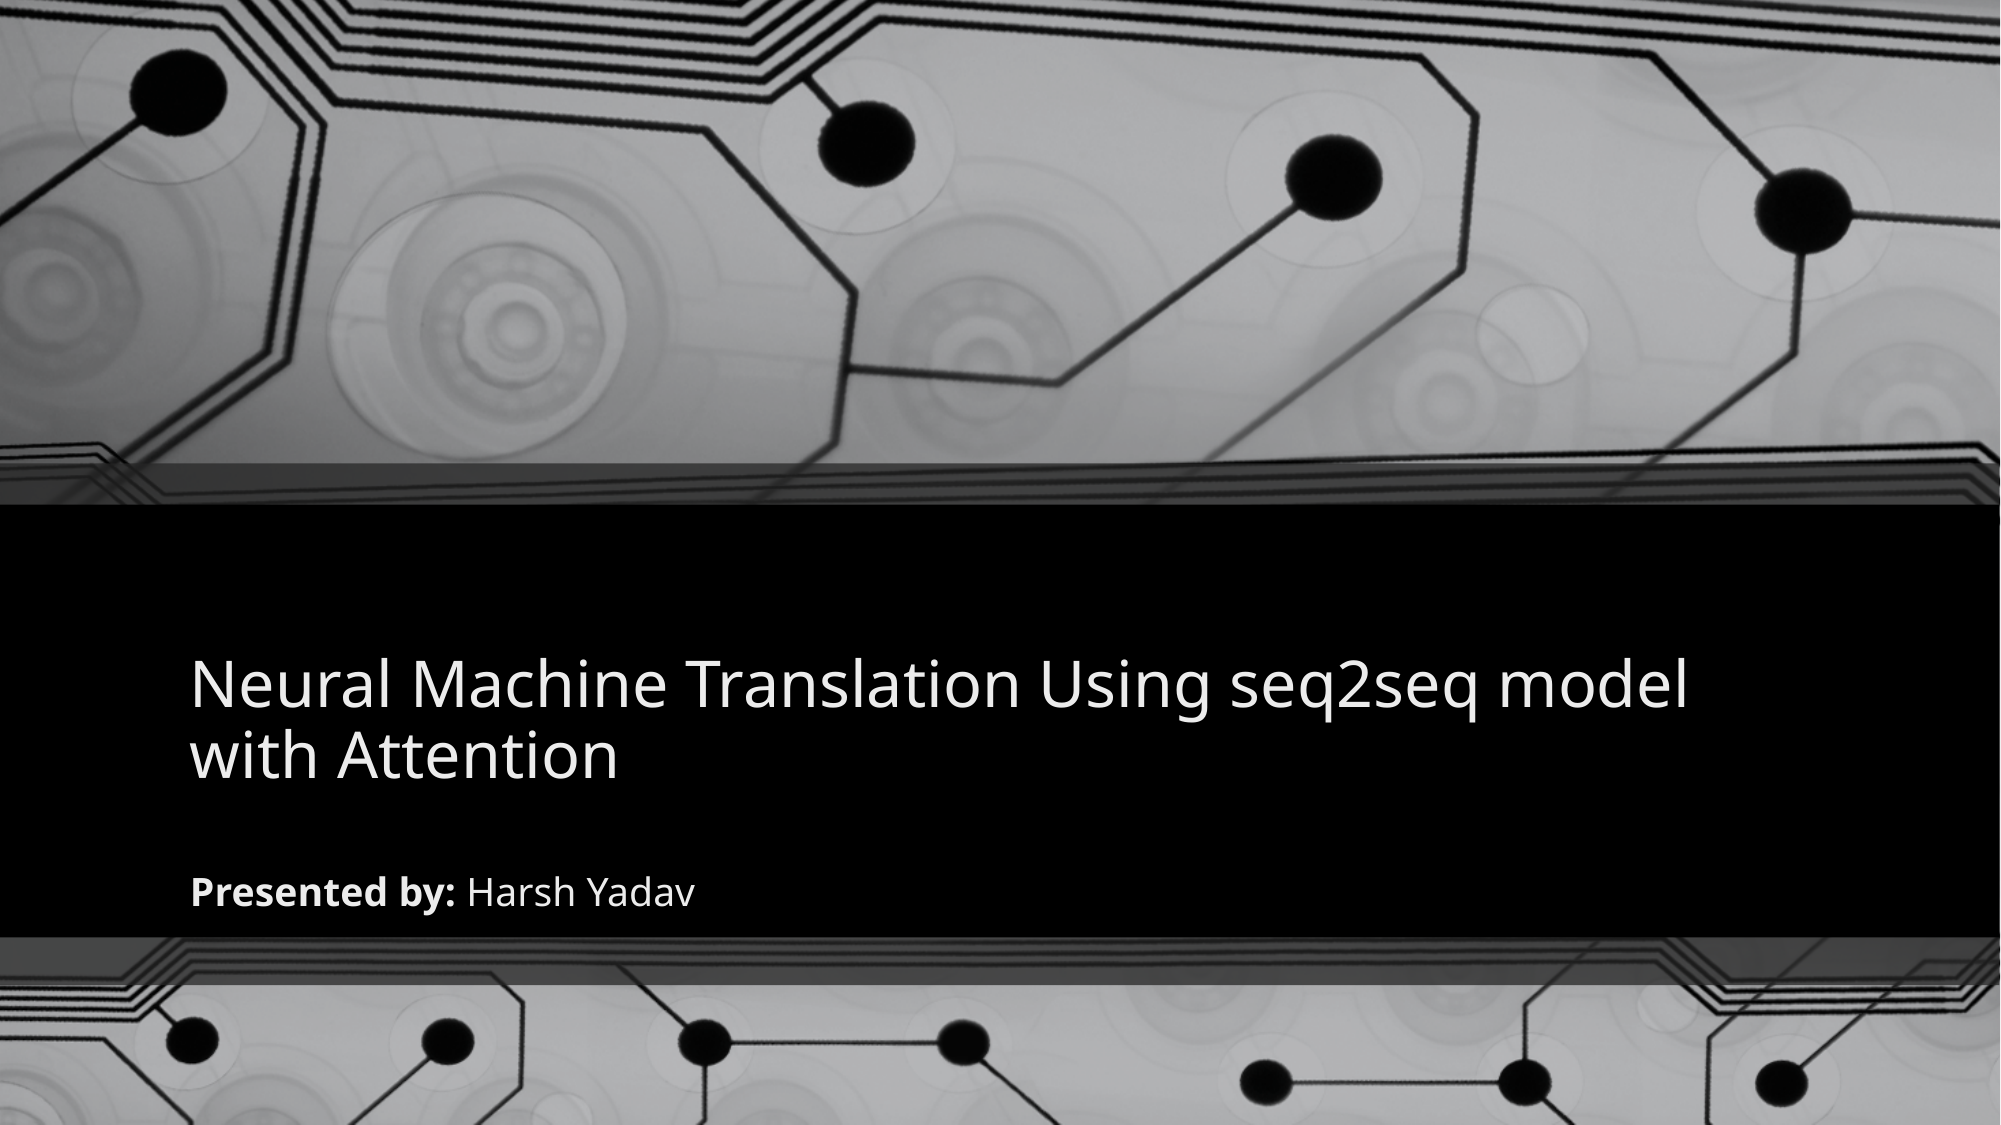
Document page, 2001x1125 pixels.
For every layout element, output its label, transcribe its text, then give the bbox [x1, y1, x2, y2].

subtitle Presented by: Harsh Yadav [174, 812, 1825, 925]
title Neural Machine Translation Using seq2seq model with Attention [174, 519, 1825, 800]
picture [0, 0, 2001, 1125]
